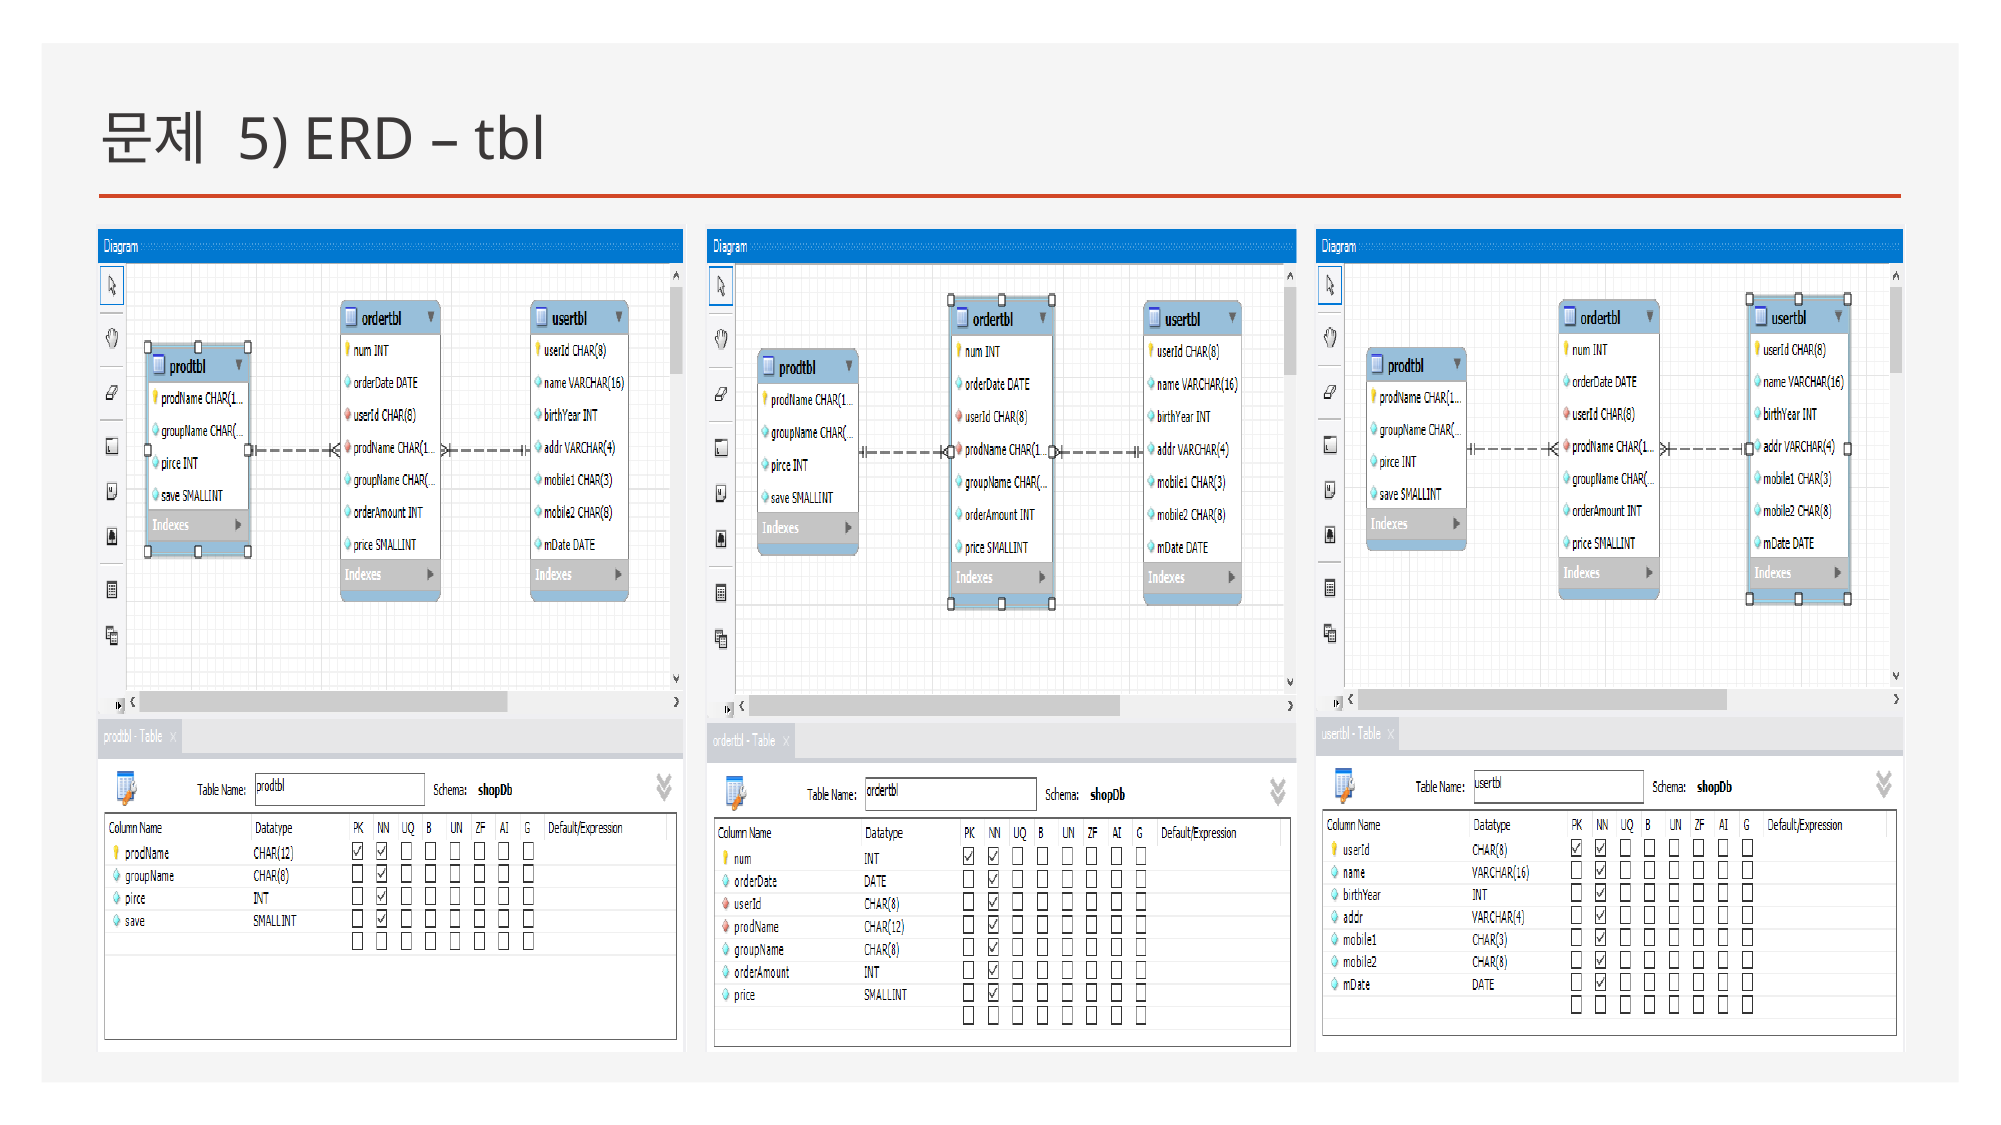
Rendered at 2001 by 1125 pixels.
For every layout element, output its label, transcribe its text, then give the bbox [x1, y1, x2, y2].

picture [95, 224, 687, 1052]
picture [1314, 224, 1906, 1052]
picture [705, 224, 1297, 1052]
title 문제 5) ERD – tbl [85, 73, 1895, 179]
